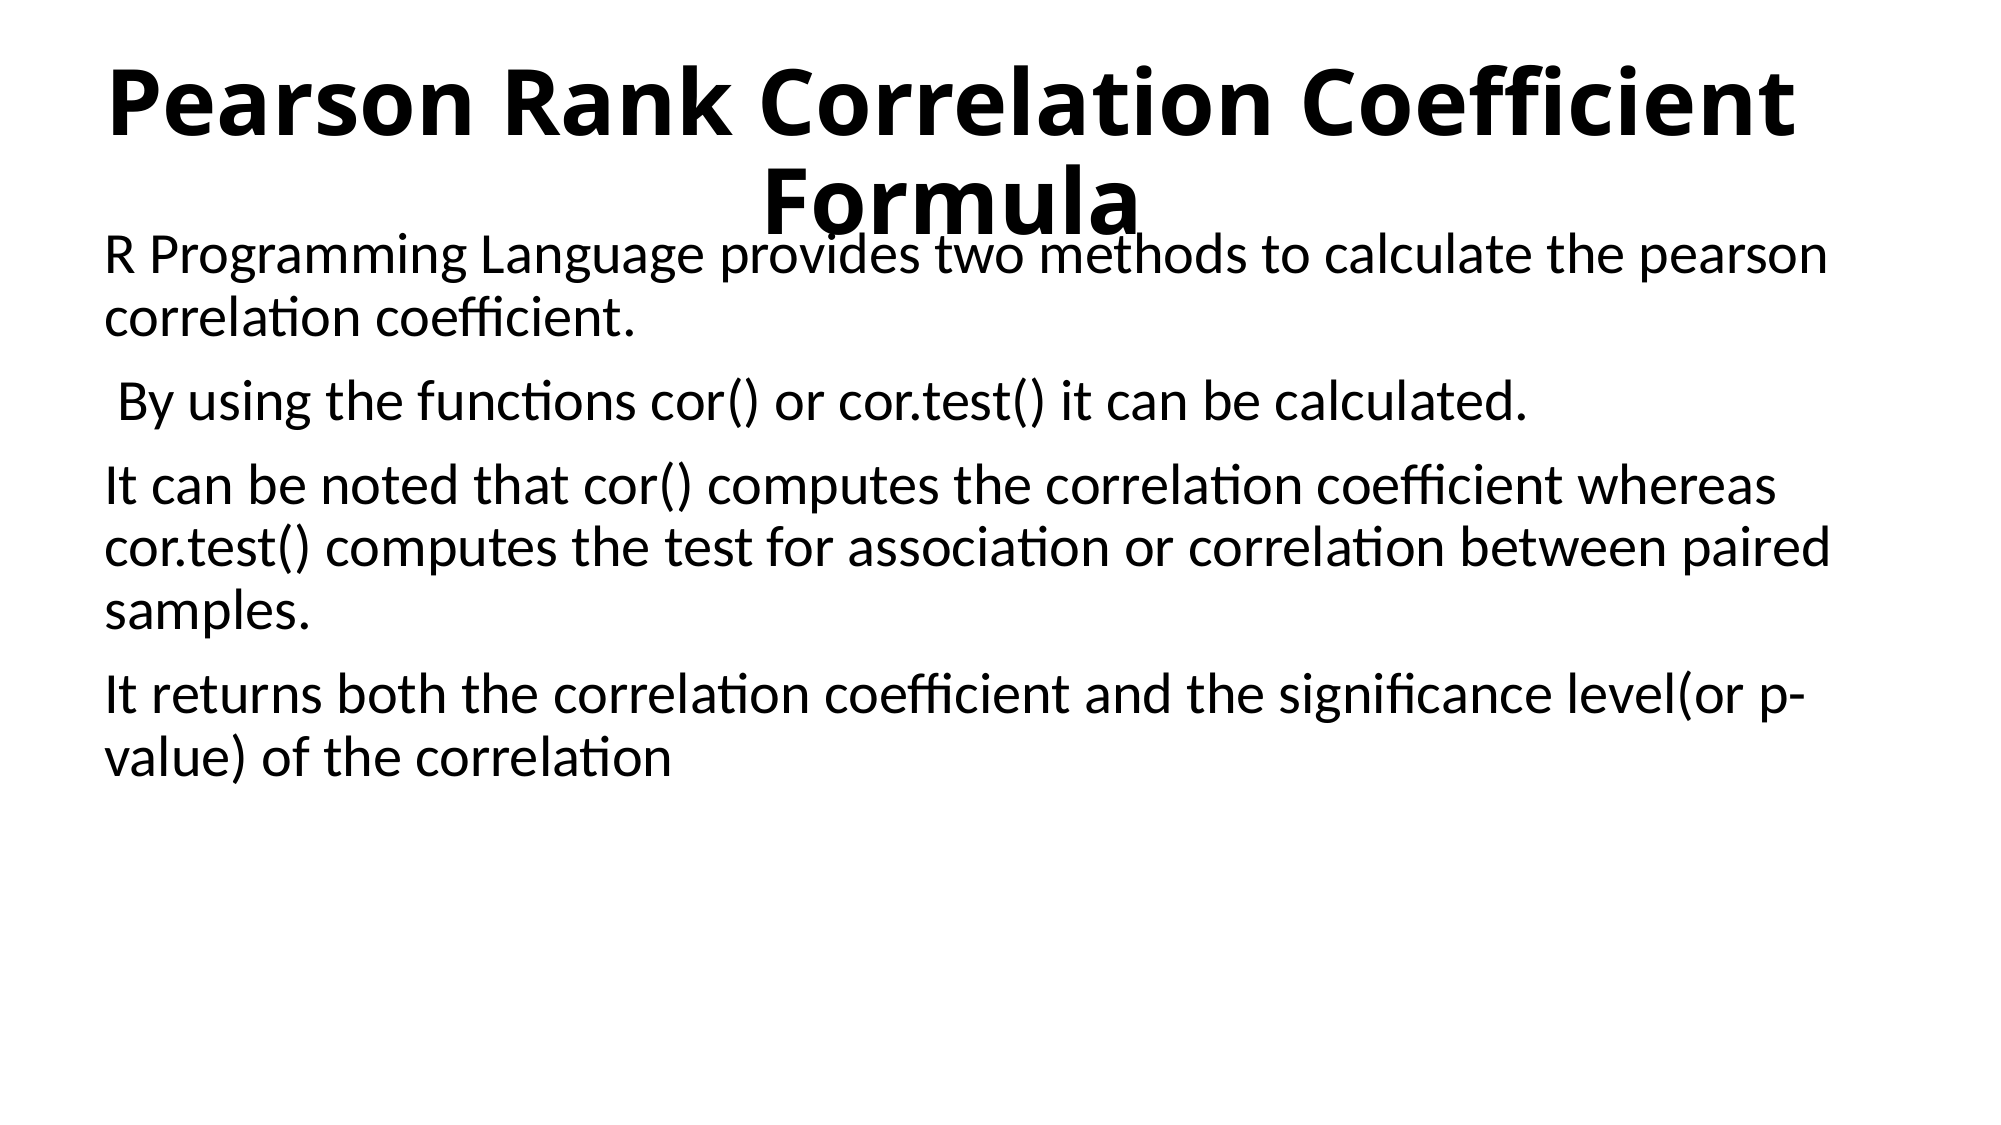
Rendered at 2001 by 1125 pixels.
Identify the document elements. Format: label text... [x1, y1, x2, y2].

list R Programming Language provides two methods to calculate the pearson correlation coefficient. By using the functions cor() or cor.test() it can be calculated. It can be noted that cor() computes the correlation coefficient whereas cor.test() computes the test for association or correlation between paired samples. It returns both the correlation coefficient and the significance level(or p-value) of the correlation [89, 216, 1874, 1043]
title Pearson Rank Correlation Coefficient Formula [89, 46, 1815, 216]
